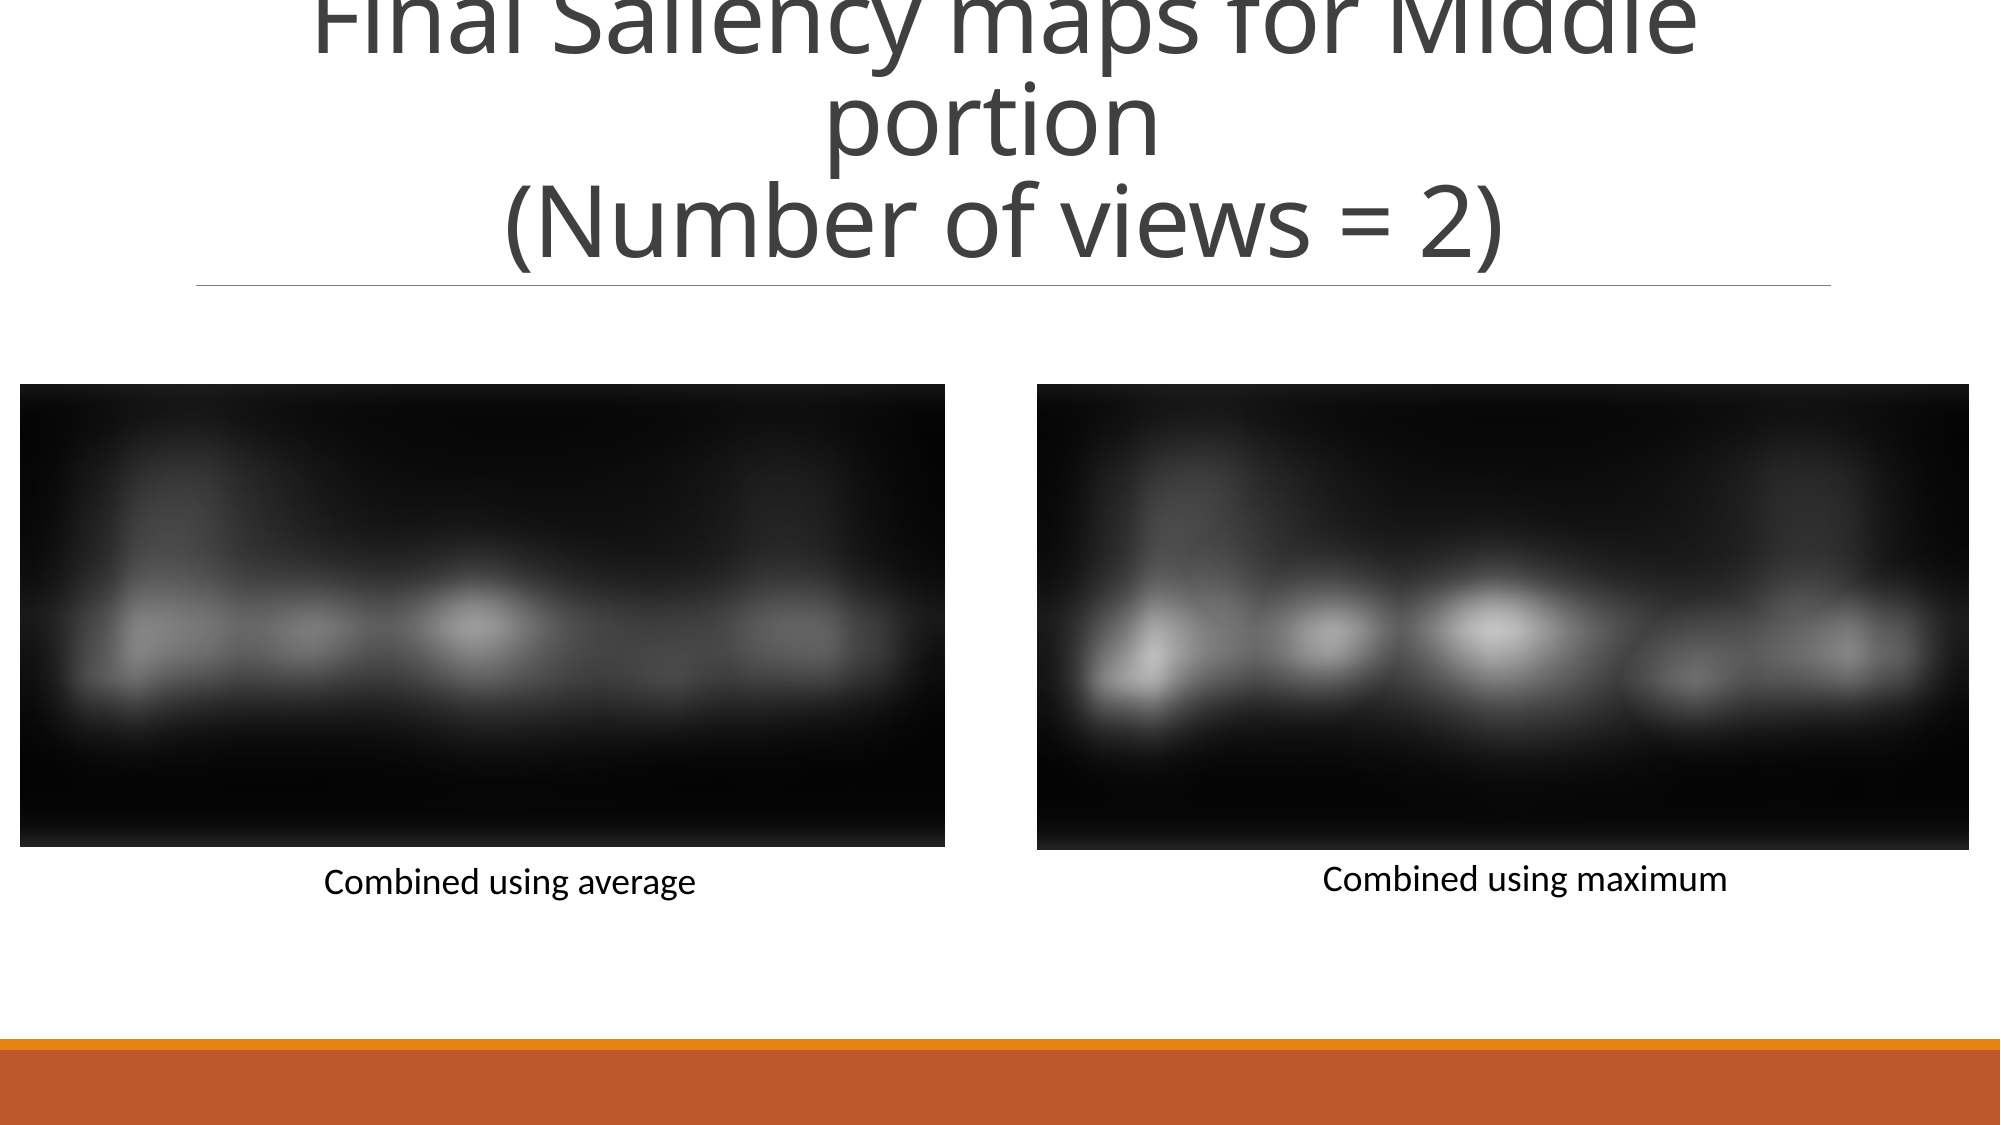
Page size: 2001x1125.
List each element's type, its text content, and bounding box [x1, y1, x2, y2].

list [19, 383, 946, 848]
text_box Combined using average [309, 855, 734, 910]
picture [1037, 383, 1970, 851]
text_box Combined using maximum [1308, 858, 1764, 907]
title Final Saliency maps for Middle portion (Number of views = 2) [180, 47, 1830, 285]
